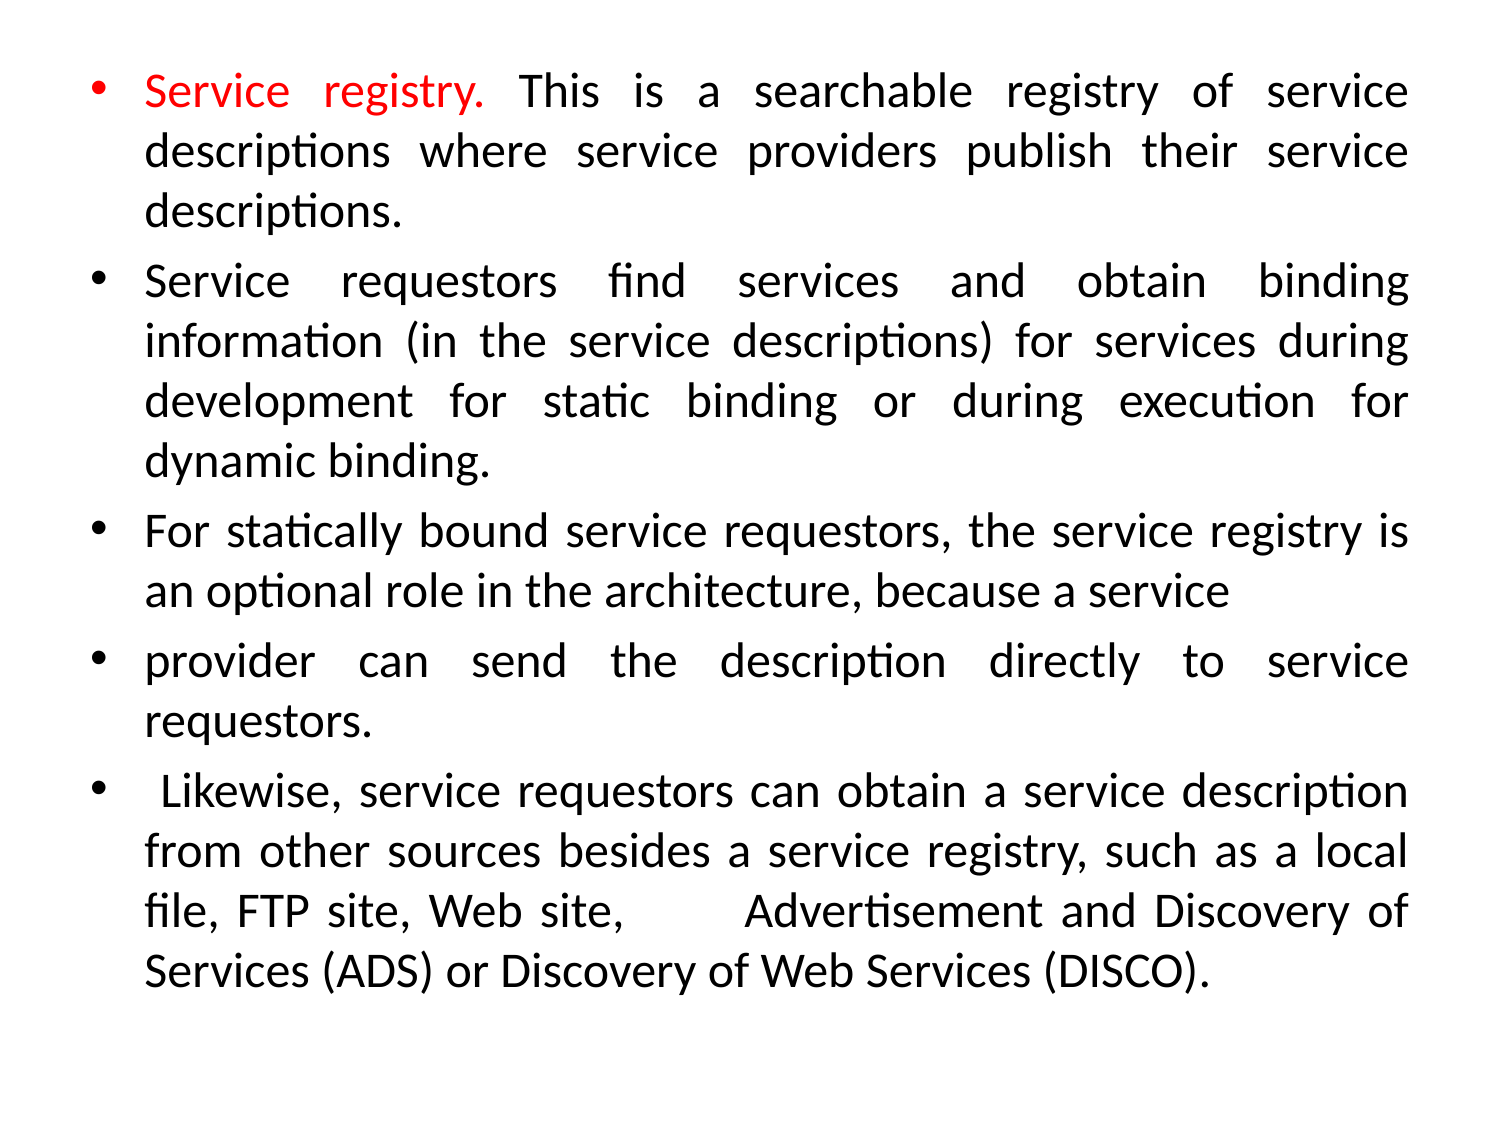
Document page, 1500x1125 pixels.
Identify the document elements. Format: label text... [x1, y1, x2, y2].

list Service registry. This is a searchable registry of service descriptions where service providers publish their service descriptions. Service requestors find services and obtain binding information (in the service descriptions) for services during development for static binding or during execution for dynamic binding. For statically bound service requestors, the service registry is an optional role in the architecture, because a service provider can send the description directly to service requestors. Likewise, service requestors can obtain a service description from other sources besides a service registry, such as a local file, FTP site, Web site, Advertisement and Discovery of Services (ADS) or Discovery of Web Services (DISCO). [75, 50, 1425, 1005]
